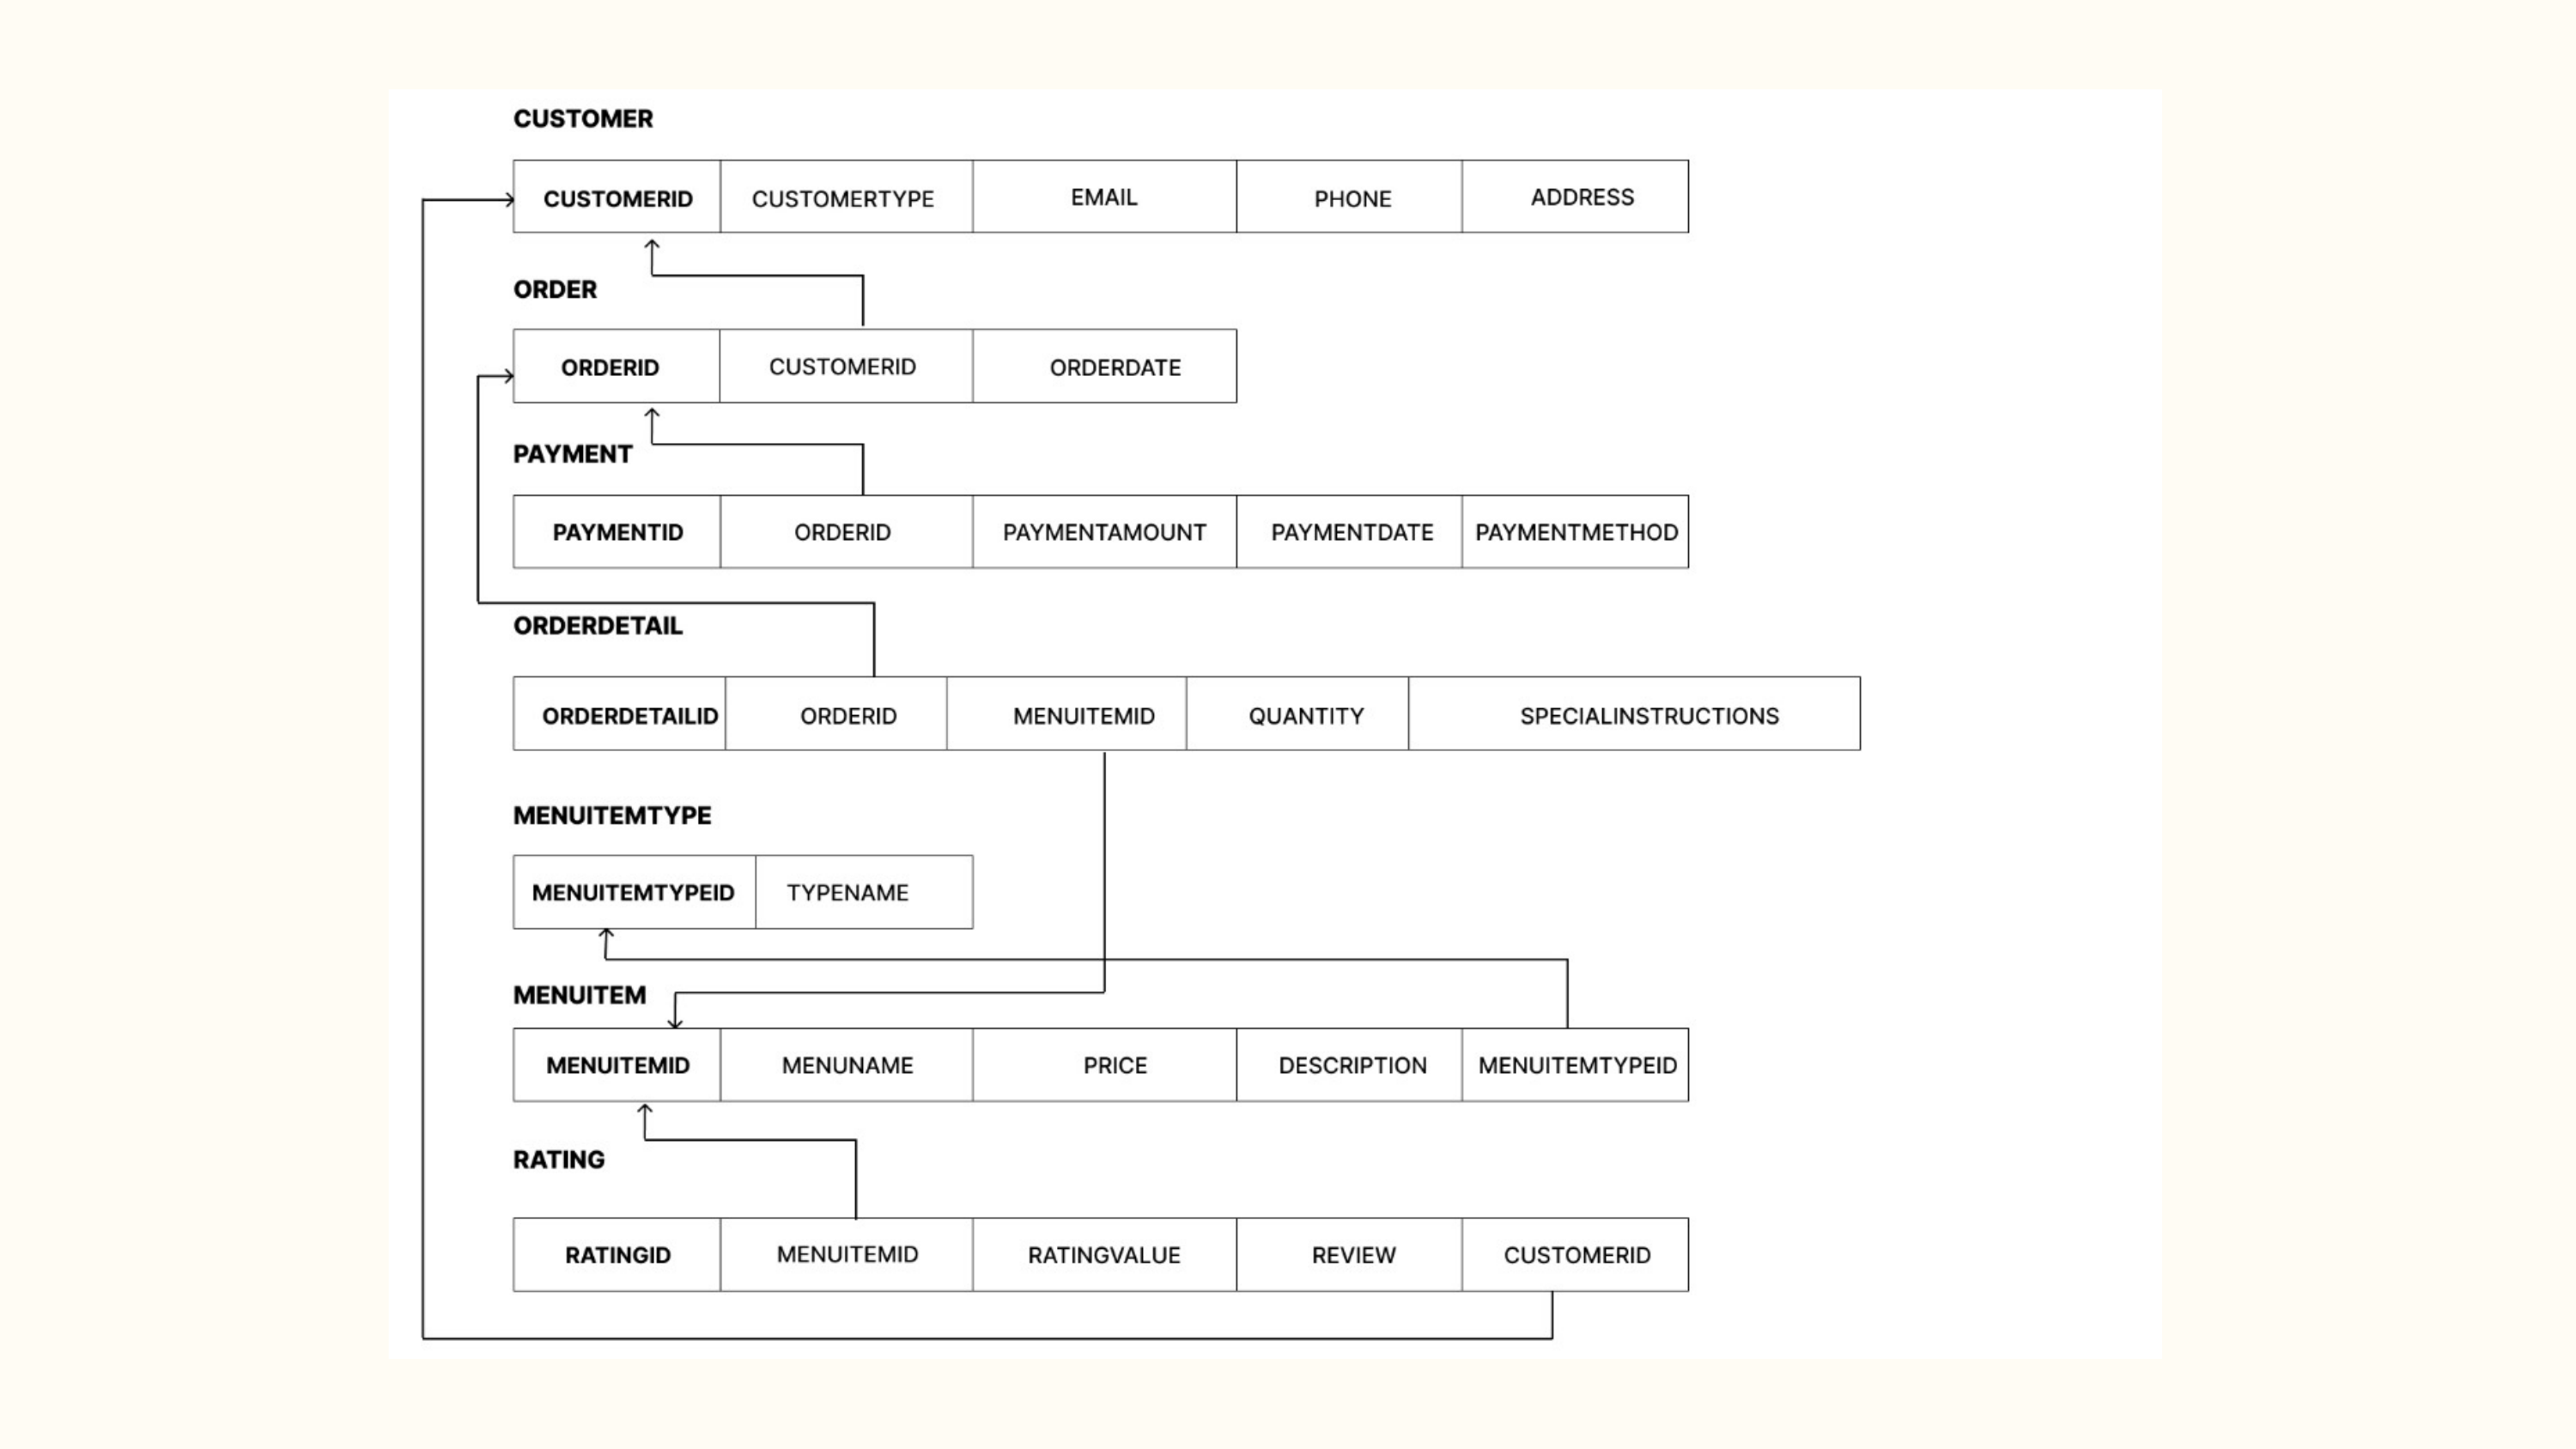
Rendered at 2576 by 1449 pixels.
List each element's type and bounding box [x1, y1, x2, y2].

text_box [388, 89, 2163, 1359]
